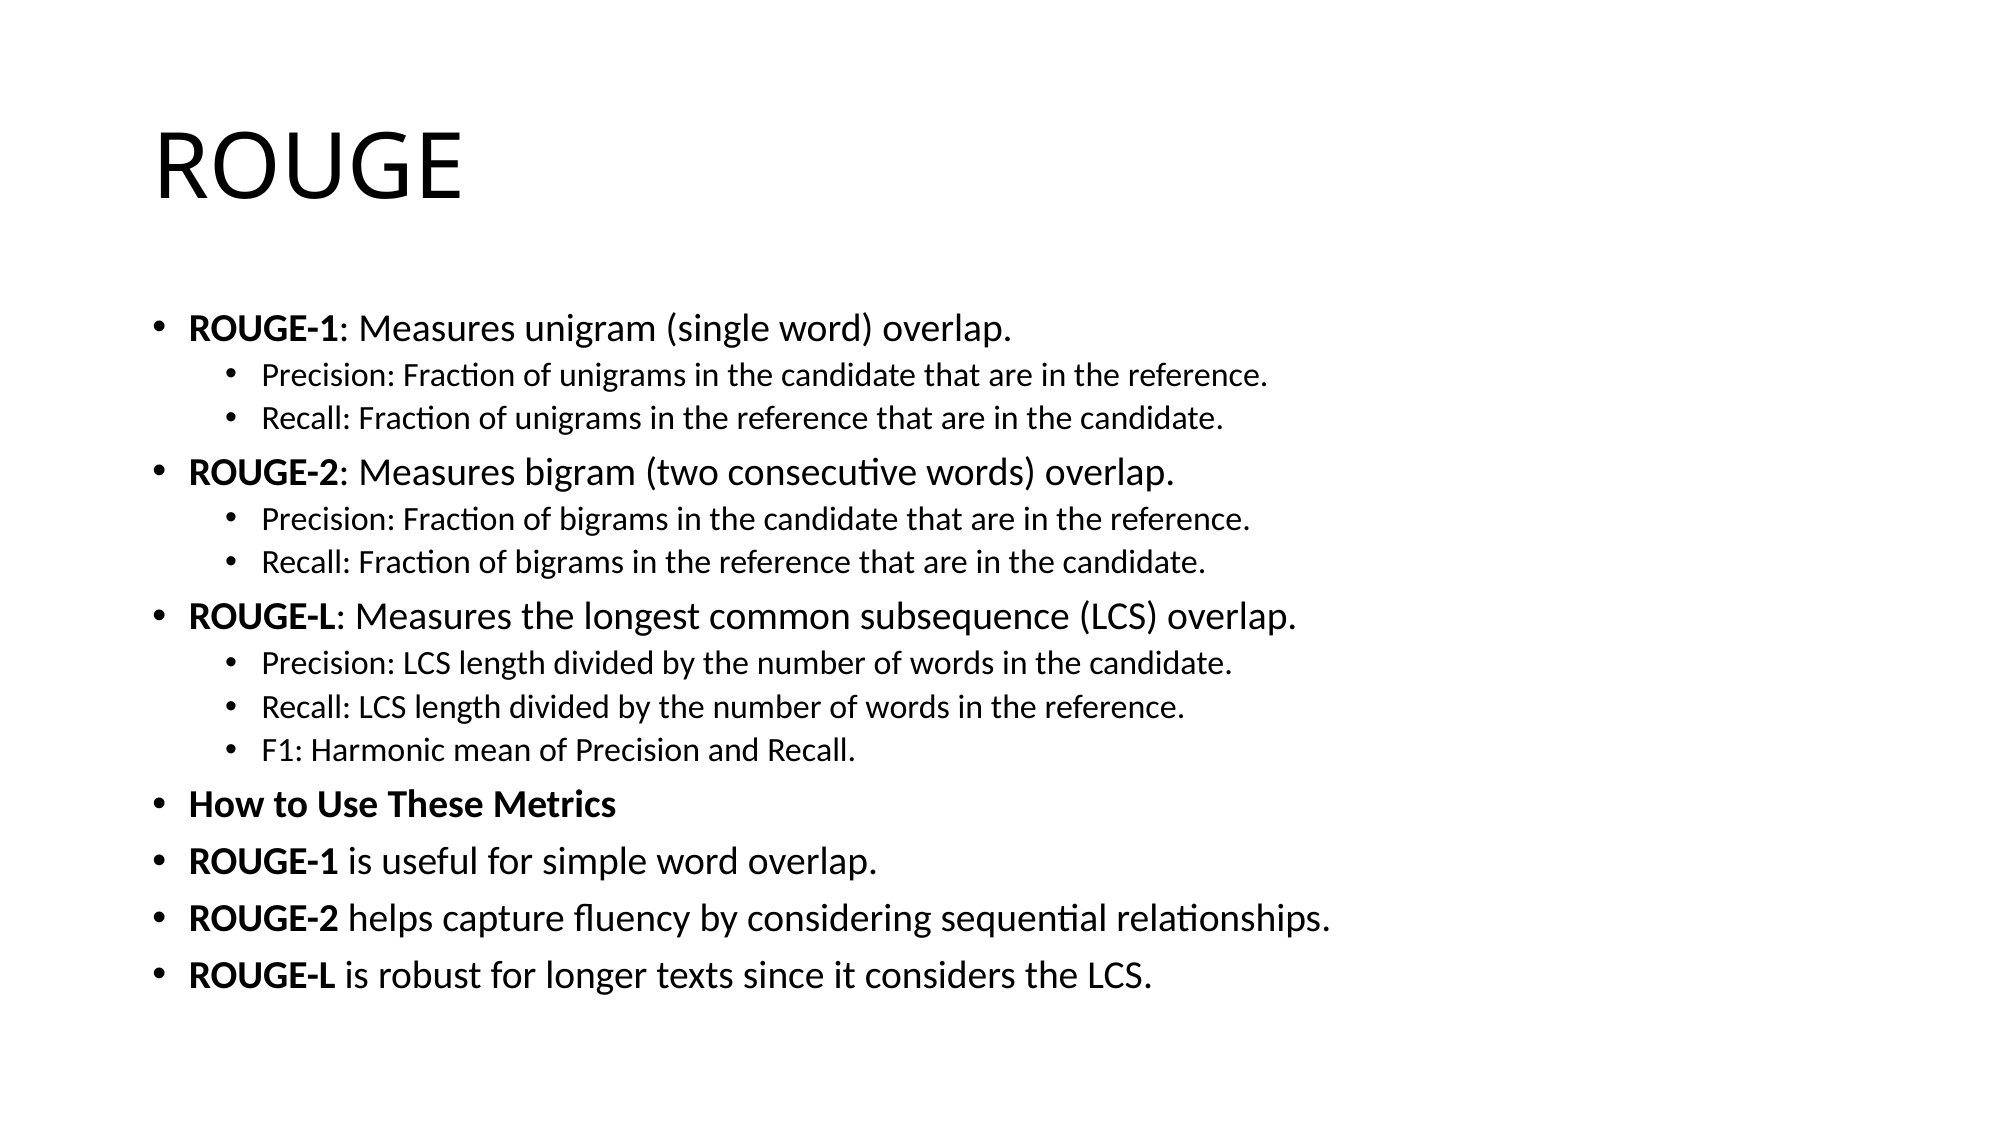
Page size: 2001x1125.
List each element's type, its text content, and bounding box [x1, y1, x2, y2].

title ROUGE [137, 59, 1863, 278]
list ROUGE-1: Measures unigram (single word) overlap. Precision: Fraction of unigrams in the candidate that are in the reference. Recall: Fraction of unigrams in the reference that are in the candidate. ROUGE-2: Measures bigram (two consecutive words) overlap. Precision: Fraction of bigrams in the candidate that are in the reference. Recall: Fraction of bigrams in the reference that are in the candidate. ROUGE-L: Measures the longest common subsequence (LCS) overlap. Precision: LCS length divided by the number of words in the candidate. Recall: LCS length divided by the number of words in the reference. F1: Harmonic mean of Precision and Recall. How to Use These Metrics ROUGE-1 is useful for simple word overlap. ROUGE-2 helps capture fluency by considering sequential relationships. ROUGE-L is robust for longer texts since it considers the LCS. [137, 299, 1863, 1014]
